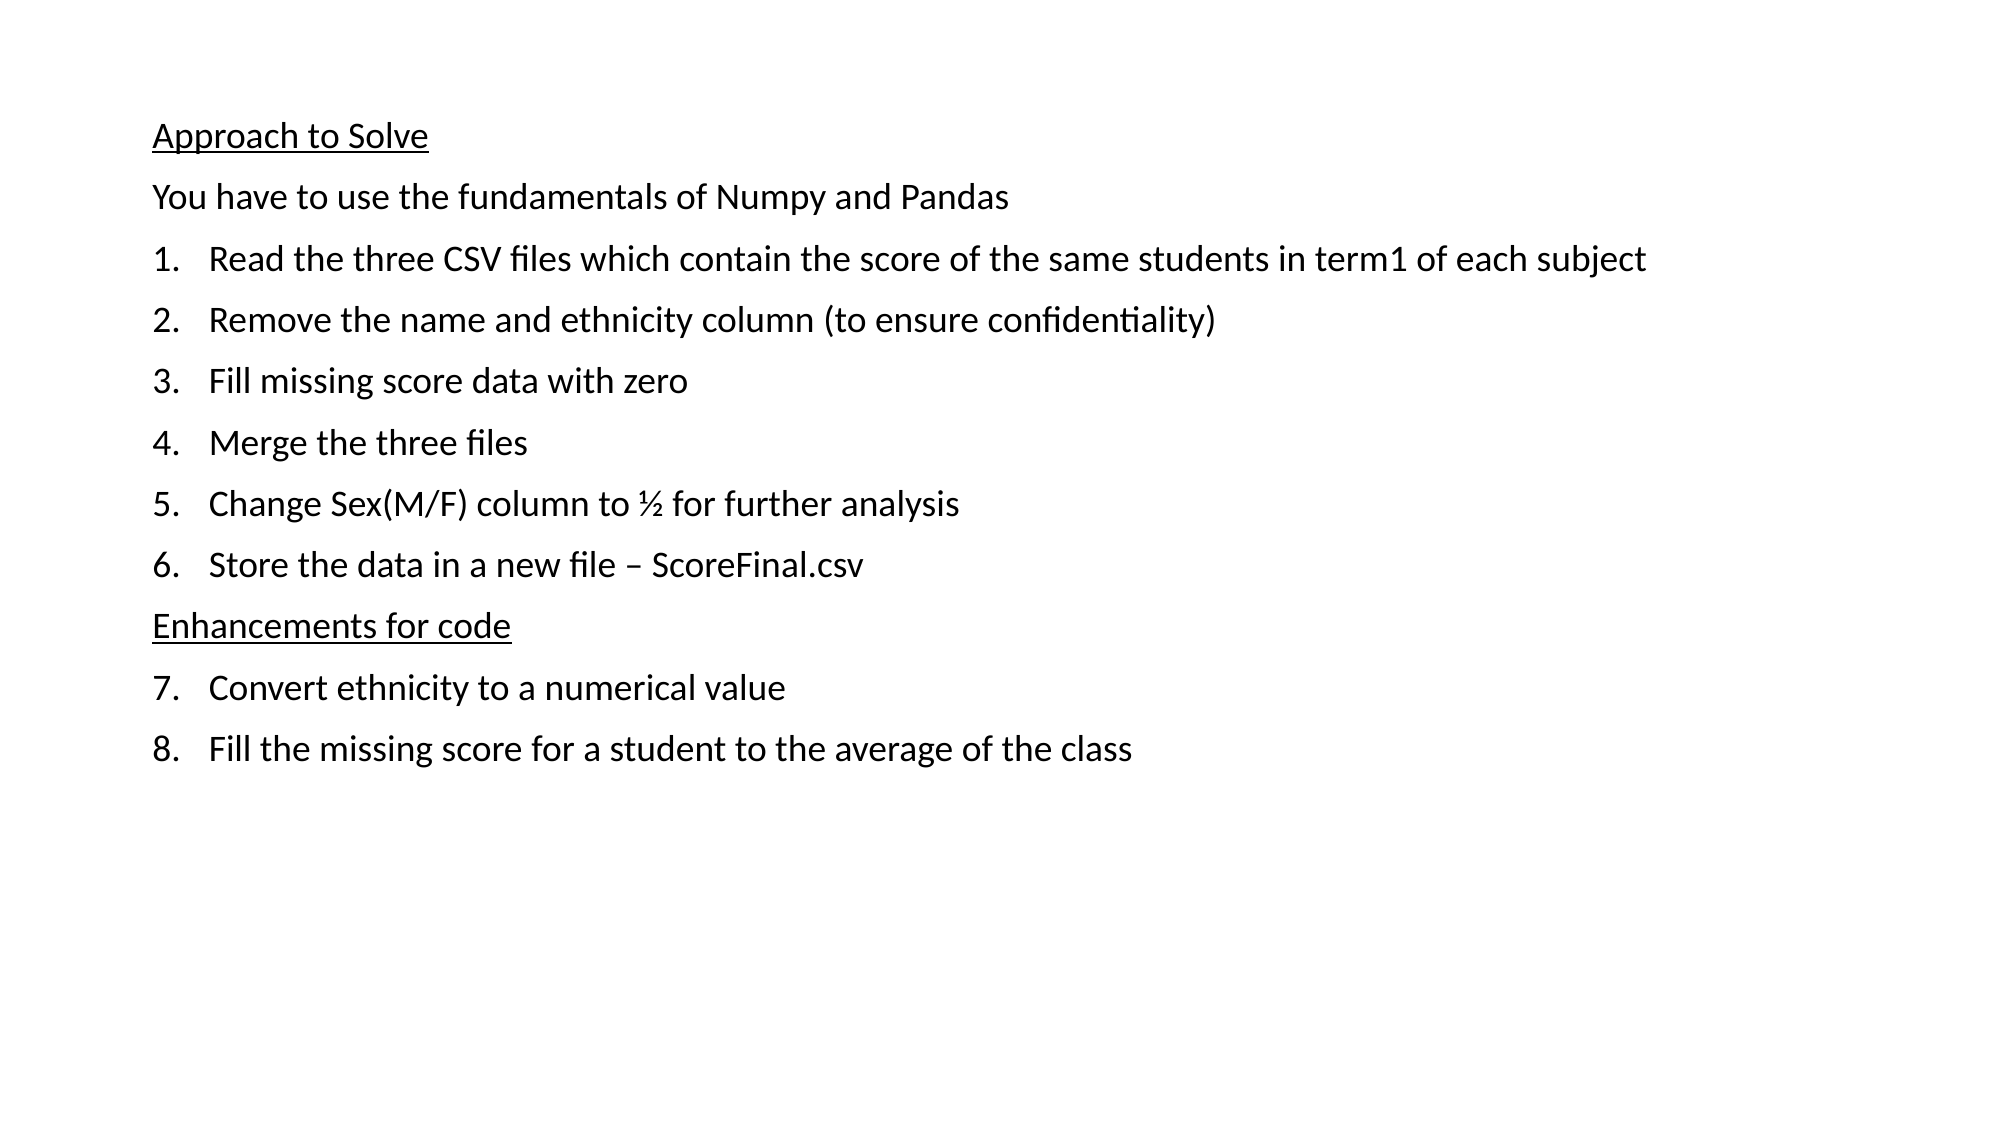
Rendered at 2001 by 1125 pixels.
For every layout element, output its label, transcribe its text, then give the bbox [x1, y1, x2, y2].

list Approach to Solve You have to use the fundamentals of Numpy and Pandas Read the three CSV files which contain the score of the same students in term1 of each subject Remove the name and ethnicity column (to ensure confidentiality) Fill missing score data with zero Merge the three files Change Sex(M/F) column to ½ for further analysis Store the data in a new file – ScoreFinal.csv Enhancements for code Convert ethnicity to a numerical value Fill the missing score for a student to the average of the class [137, 108, 1863, 1014]
